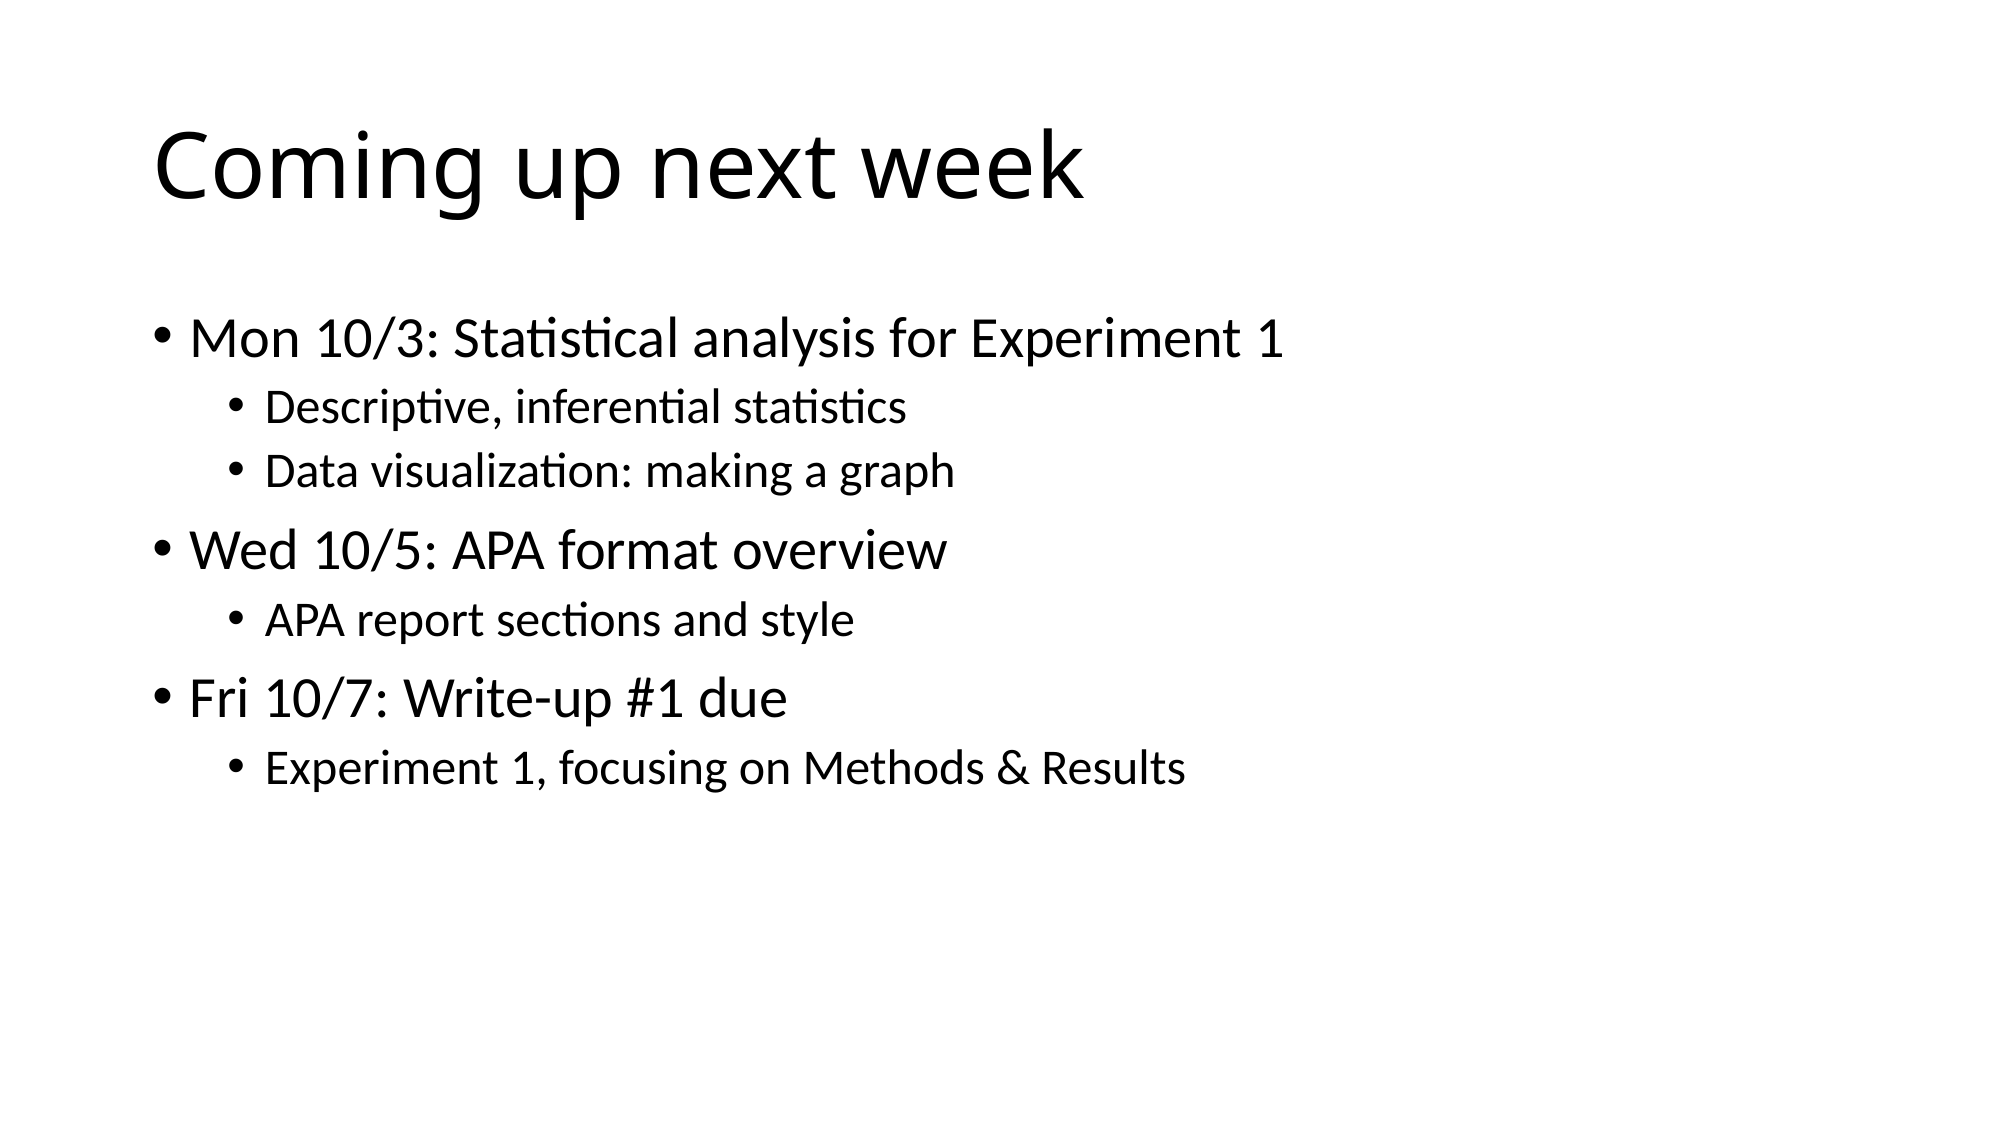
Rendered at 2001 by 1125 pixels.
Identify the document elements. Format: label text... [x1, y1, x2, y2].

list Mon 10/3: Statistical analysis for Experiment 1 Descriptive, inferential statistics Data visualization: making a graph Wed 10/5: APA format overview APA report sections and style Fri 10/7: Write-up #1 due Experiment 1, focusing on Methods & Results [137, 299, 1863, 1014]
title Coming up next week [137, 59, 1863, 278]
